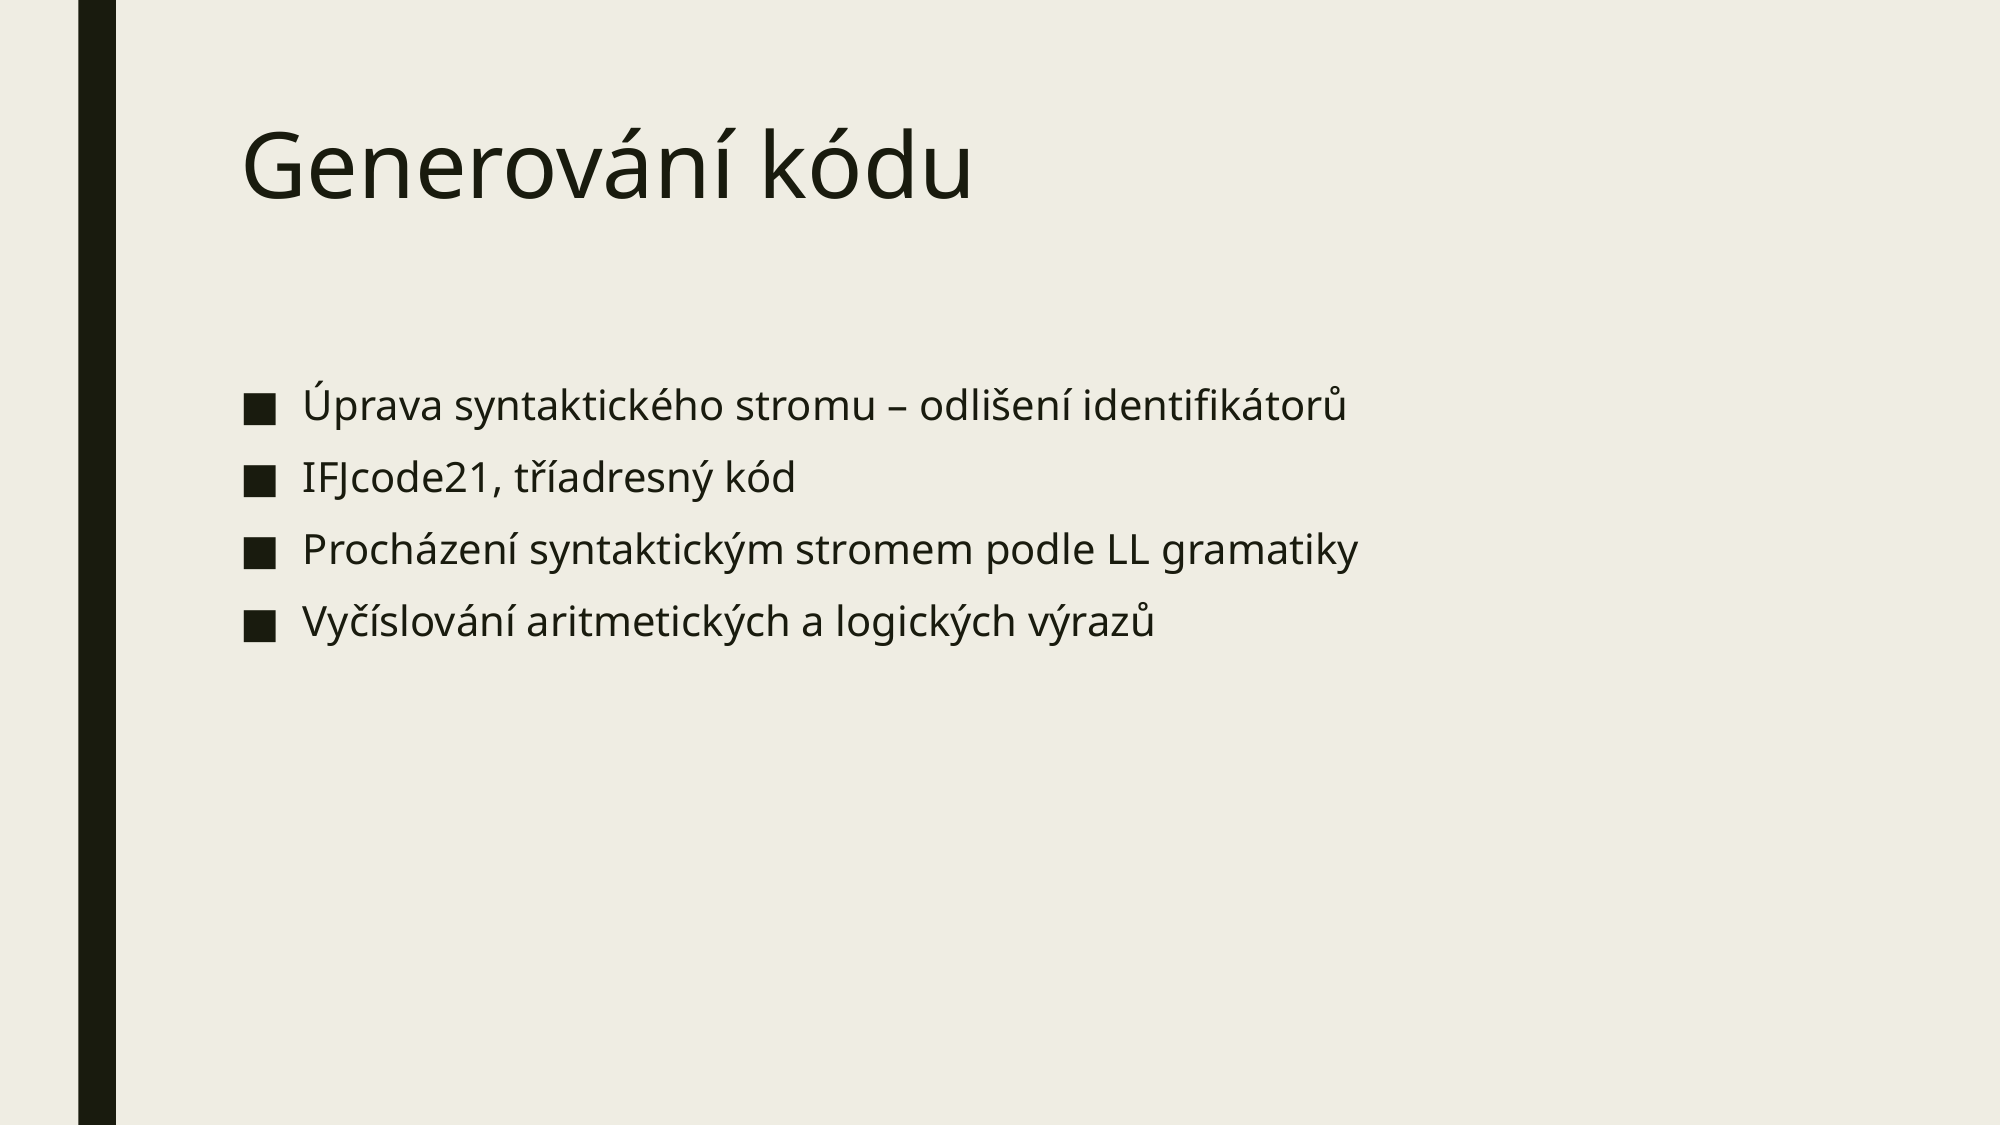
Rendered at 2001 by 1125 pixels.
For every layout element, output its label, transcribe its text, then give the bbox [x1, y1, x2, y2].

title Generování kódu [225, 112, 1800, 357]
list Úprava syntaktického stromu – odlišení identifikátorů IFJcode21, tříadresný kód Procházení syntaktickým stromem podle LL gramatiky Vyčíslování aritmetických a logických výrazů [225, 375, 1800, 963]
